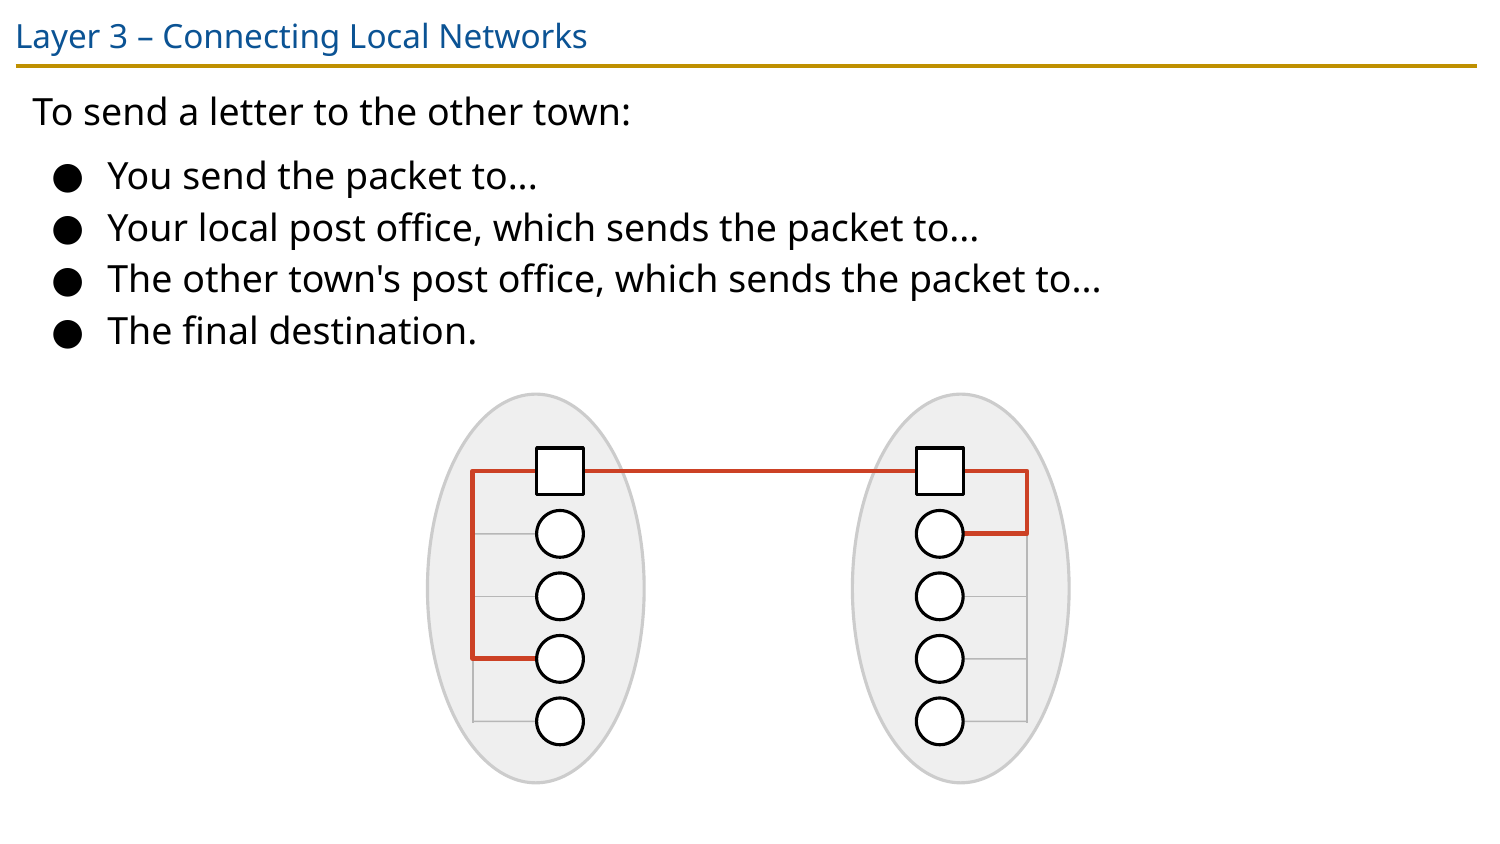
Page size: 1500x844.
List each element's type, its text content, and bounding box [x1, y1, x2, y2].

text_box [916, 572, 964, 620]
text_box Wi-Fi [968, 473, 1026, 481]
text_box [427, 394, 642, 783]
text_box NTP [968, 535, 1026, 544]
title Demultiplexing [474, 660, 532, 669]
list To send a letter to the other town: You send the packet to... Your local post office, which sends the packet to... The other town's post office, which sends the packet to... The final destination. [17, 65, 1480, 390]
text_box [478, 478, 1022, 658]
text_box [916, 510, 964, 558]
text_box Wi-Fi [474, 473, 532, 481]
text_box [916, 635, 964, 683]
text_box NTP [968, 597, 1026, 606]
text_box [536, 635, 584, 683]
text_box [916, 697, 964, 745]
title Layer 3 – Connecting Local Networks [0, 0, 1500, 65]
text_box Wi-Fi [474, 597, 532, 606]
text_box [852, 394, 1070, 783]
text_box NTP [968, 660, 1026, 668]
text_box Wi-Fi [474, 535, 532, 544]
text_box [536, 447, 584, 495]
text_box [536, 697, 584, 745]
text_box [916, 447, 964, 495]
